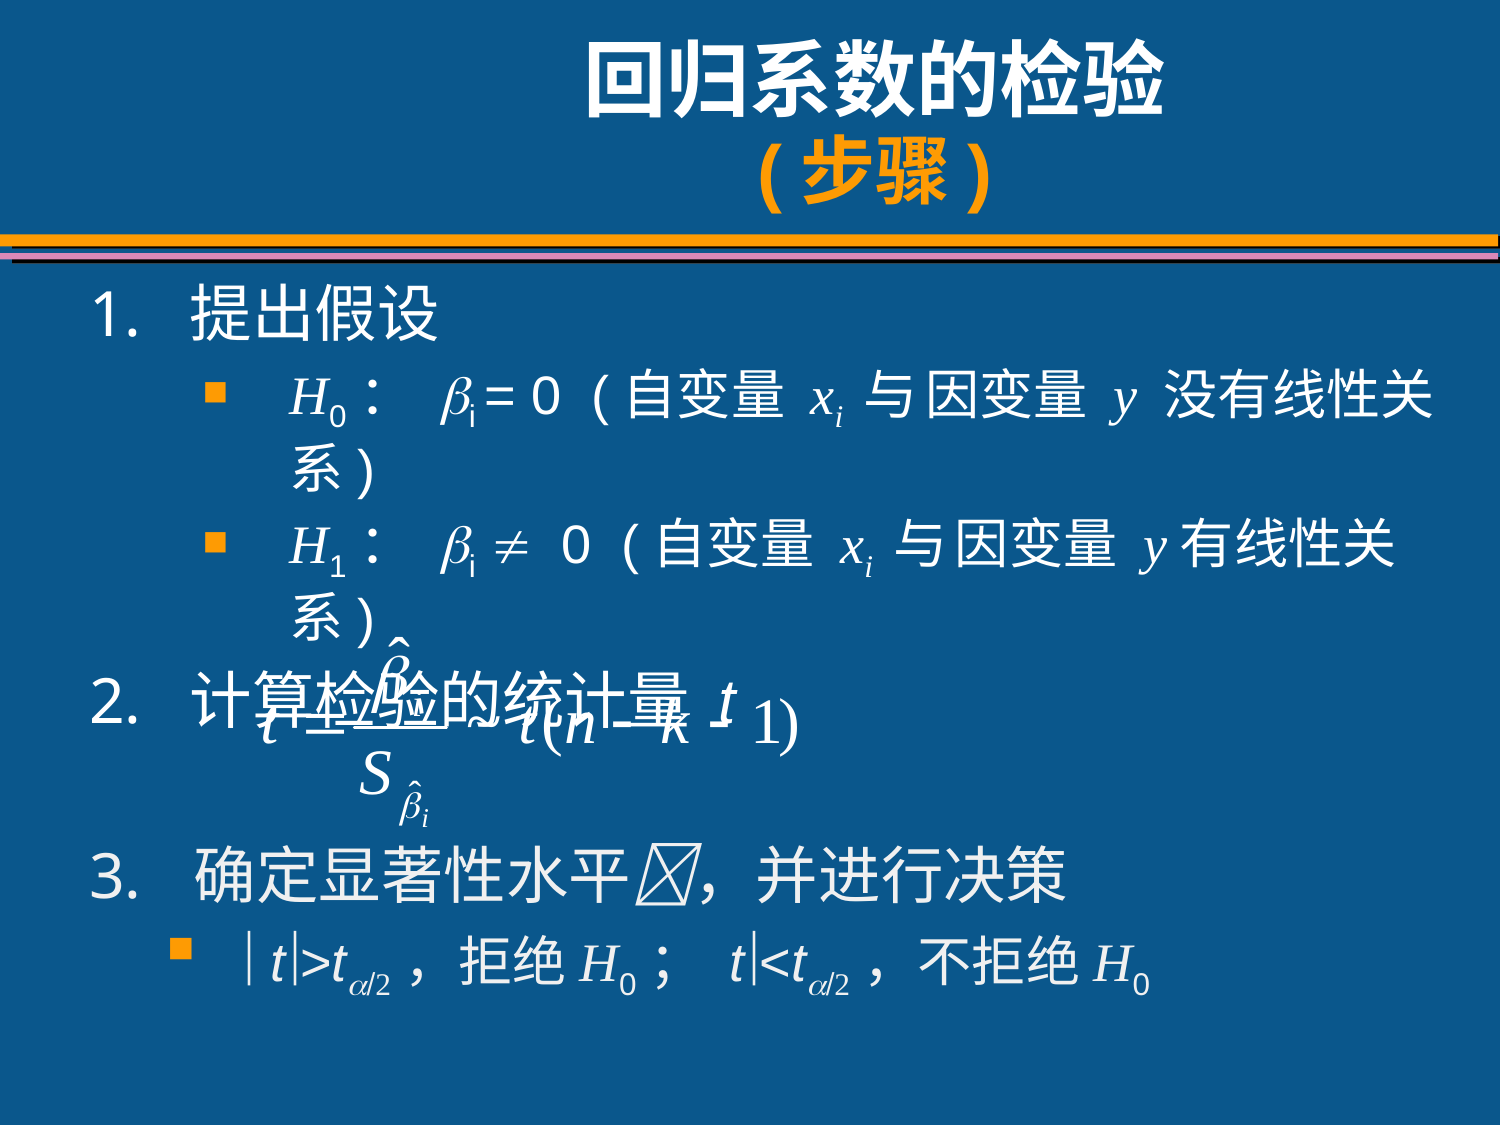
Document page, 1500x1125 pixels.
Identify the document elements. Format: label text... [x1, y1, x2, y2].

list 提出假设 H0： bi = 0 (自变量 xi 与 因变量 y 没有线性关系) H1： bi  0 (自变量 xi 与 因变量 y有线性关系) 计算检验的统计量 t [75, 267, 1450, 618]
title 回归系数的检验 (步骤) [300, 37, 1450, 213]
text_box 确定显著性水平，并进行决策  t>t，拒绝H0； t<t，不拒绝H0 [74, 837, 1363, 1003]
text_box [252, 624, 810, 838]
